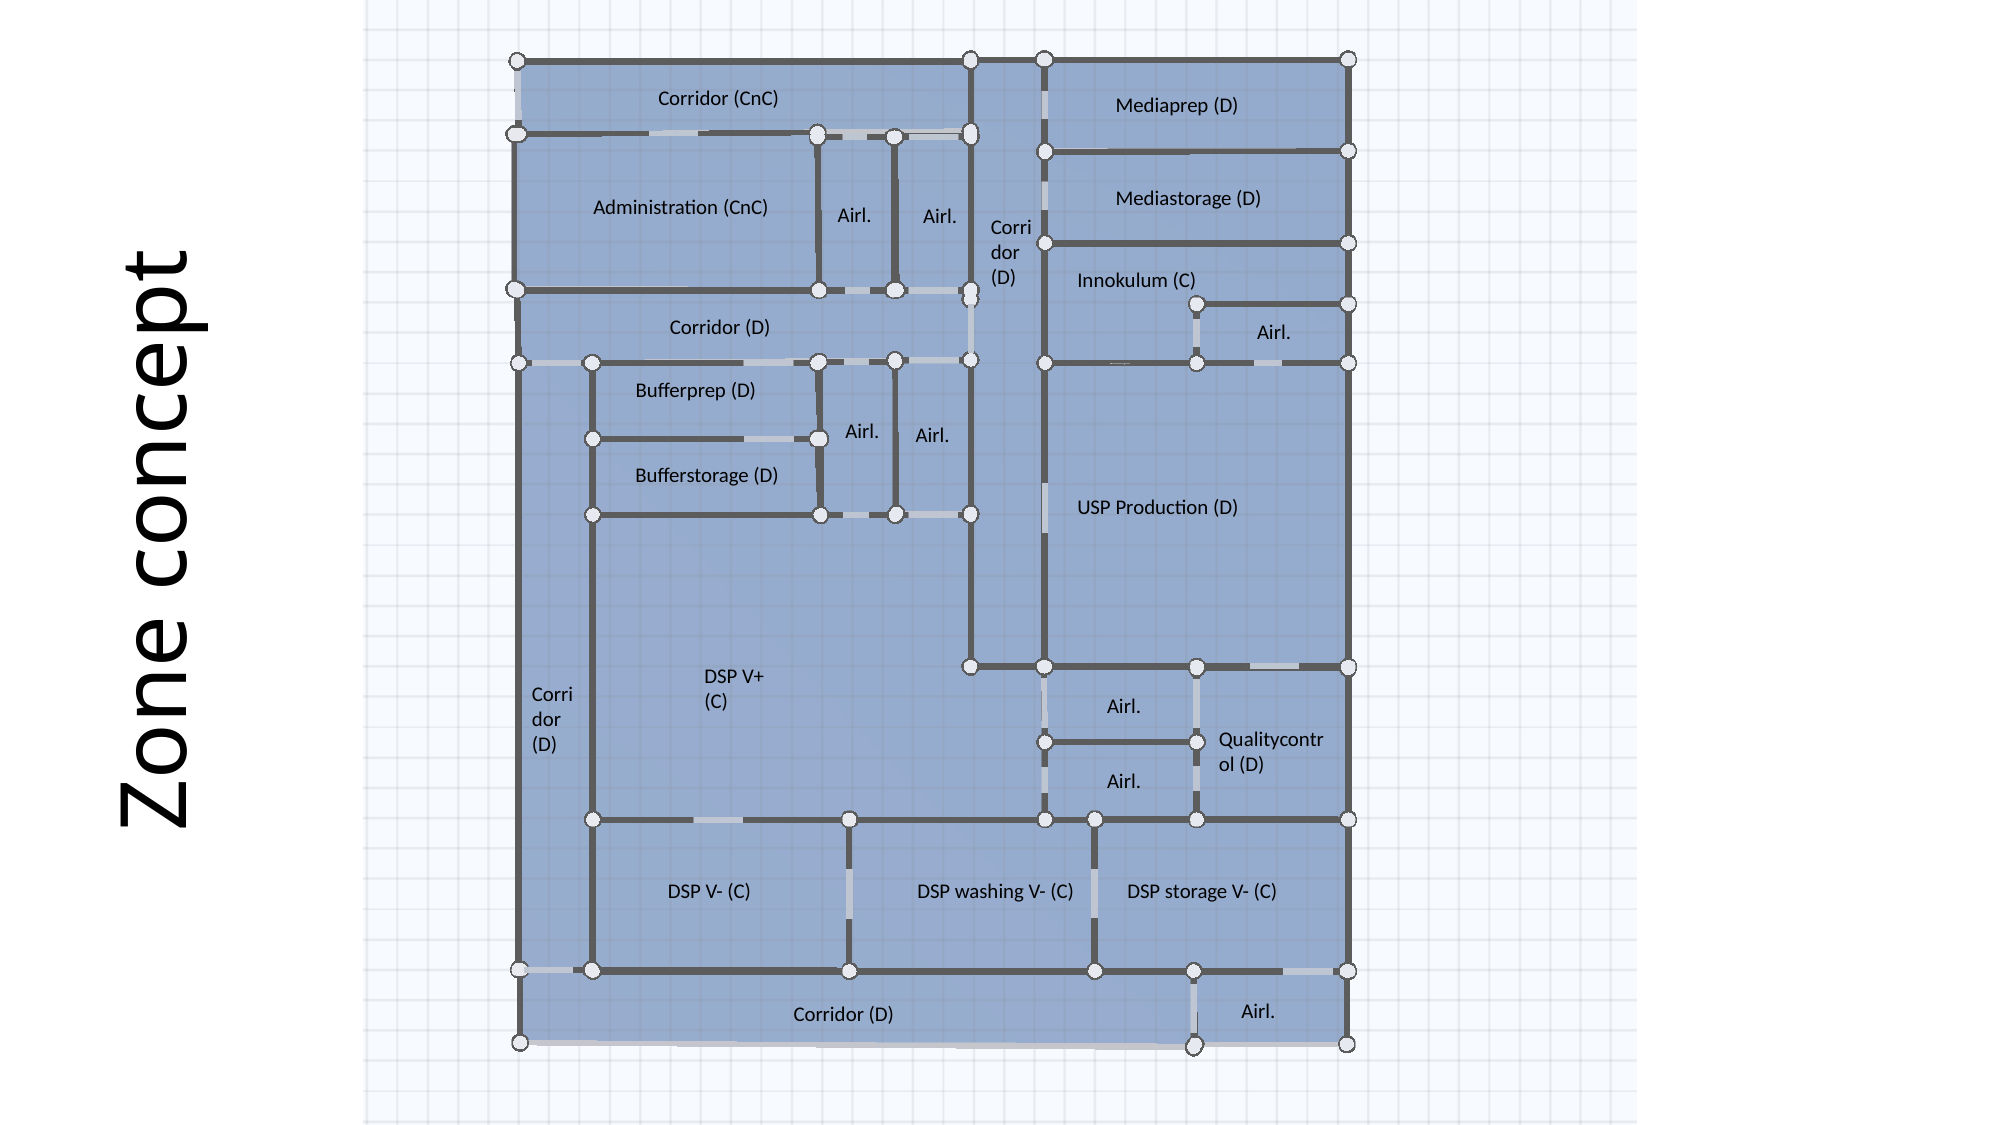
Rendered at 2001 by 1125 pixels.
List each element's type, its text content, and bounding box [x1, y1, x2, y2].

picture [363, 0, 1637, 1125]
text_box Zone concept [11, 169, 222, 888]
